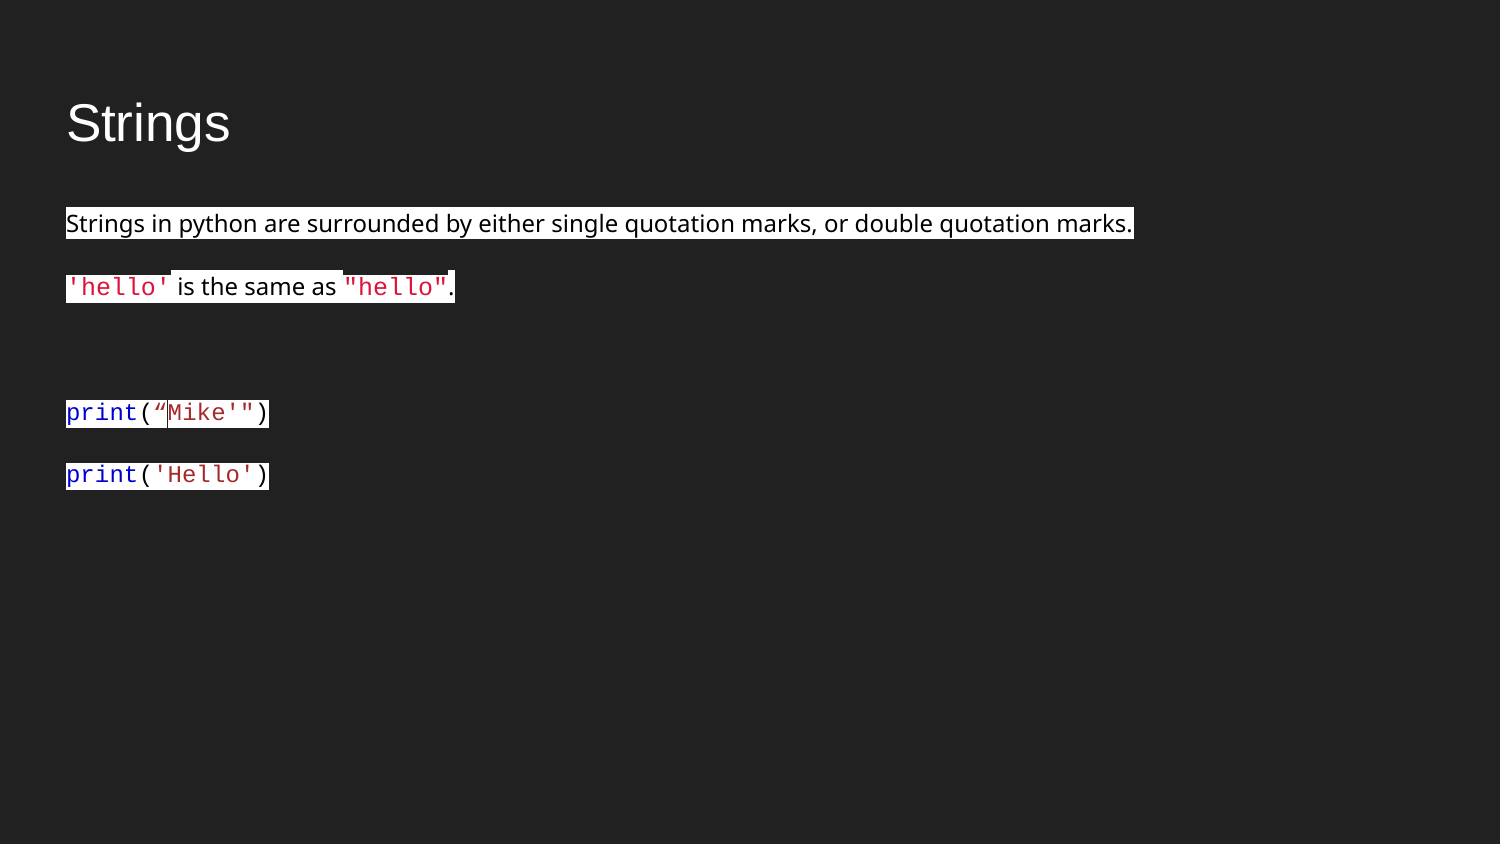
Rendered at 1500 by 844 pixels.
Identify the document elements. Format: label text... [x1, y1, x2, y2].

title Strings [51, 72, 1449, 167]
list Strings in python are surrounded by either single quotation marks, or double quotation marks. 'hello' is the same as "hello". print(“Mike'") print('Hello') [51, 189, 1449, 750]
